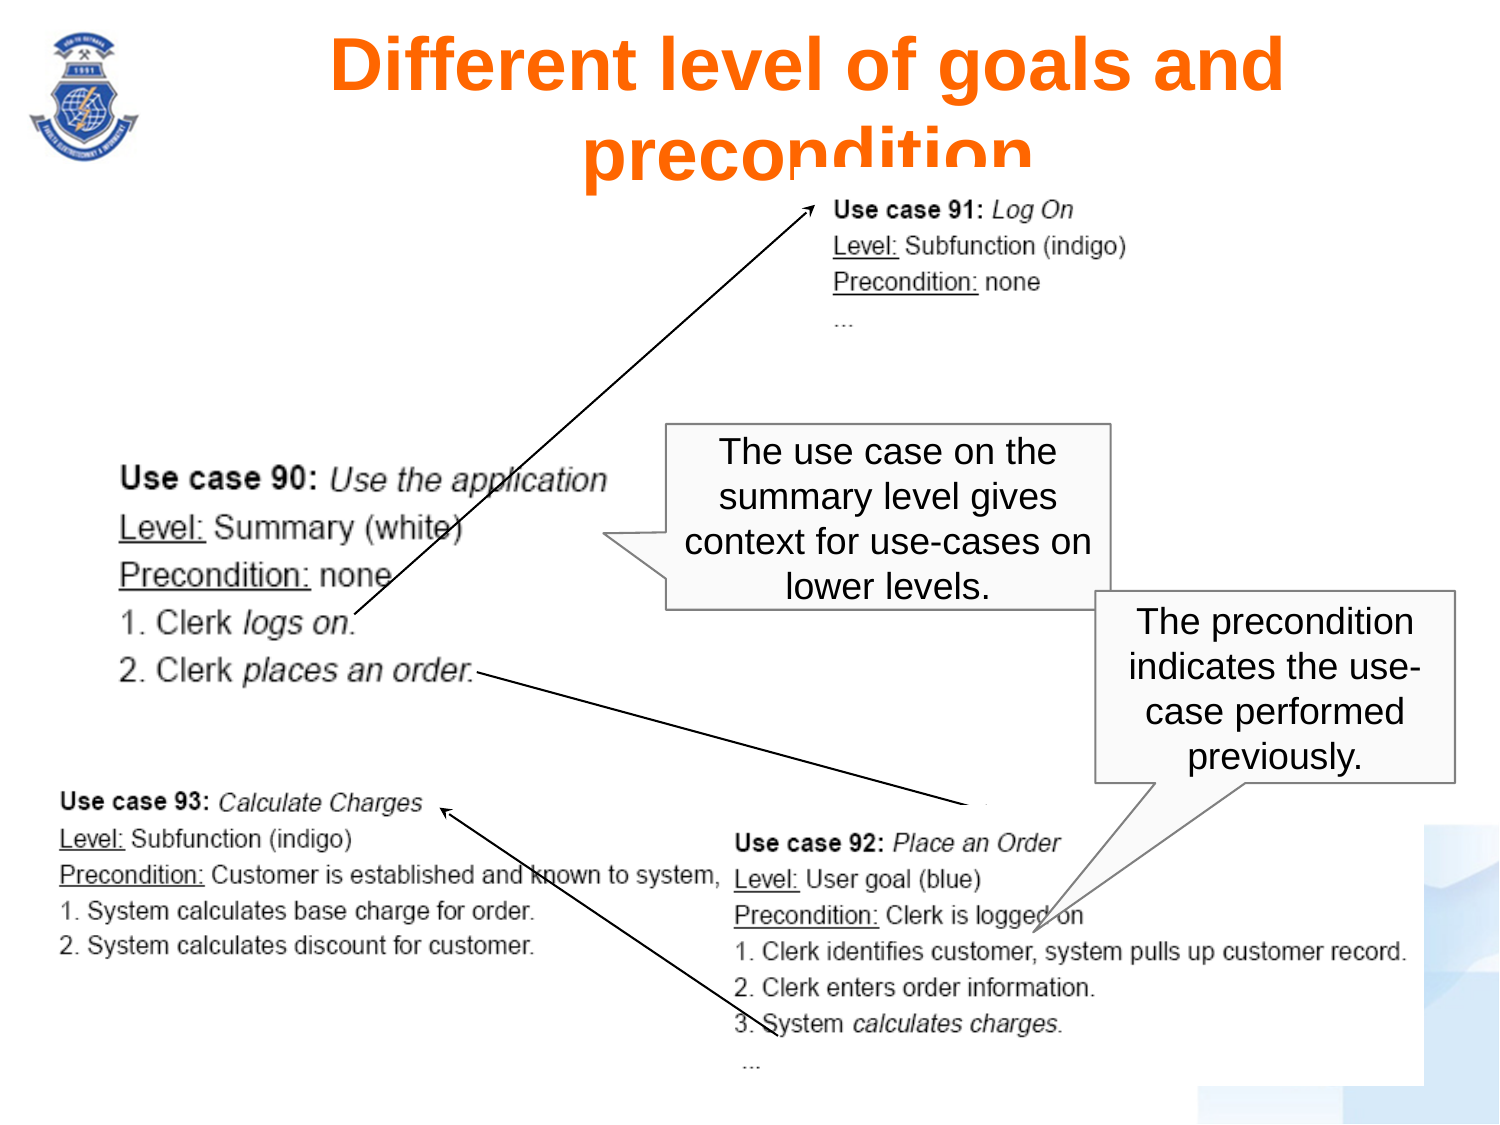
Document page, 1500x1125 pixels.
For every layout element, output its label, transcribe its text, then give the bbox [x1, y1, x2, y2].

picture [793, 166, 1170, 341]
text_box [476, 671, 997, 806]
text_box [354, 204, 816, 615]
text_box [439, 807, 779, 1037]
picture [27, 29, 141, 164]
text_box The use case on the summary level gives context for use-cases on lower levels. [820, 424, 1111, 610]
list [100, 457, 640, 708]
picture [720, 768, 1500, 1125]
picture [42, 768, 476, 982]
text_box The precondition indicates the use-case performed previously. [1095, 590, 1456, 803]
title Different level of goals and precondition [152, 23, 1465, 188]
